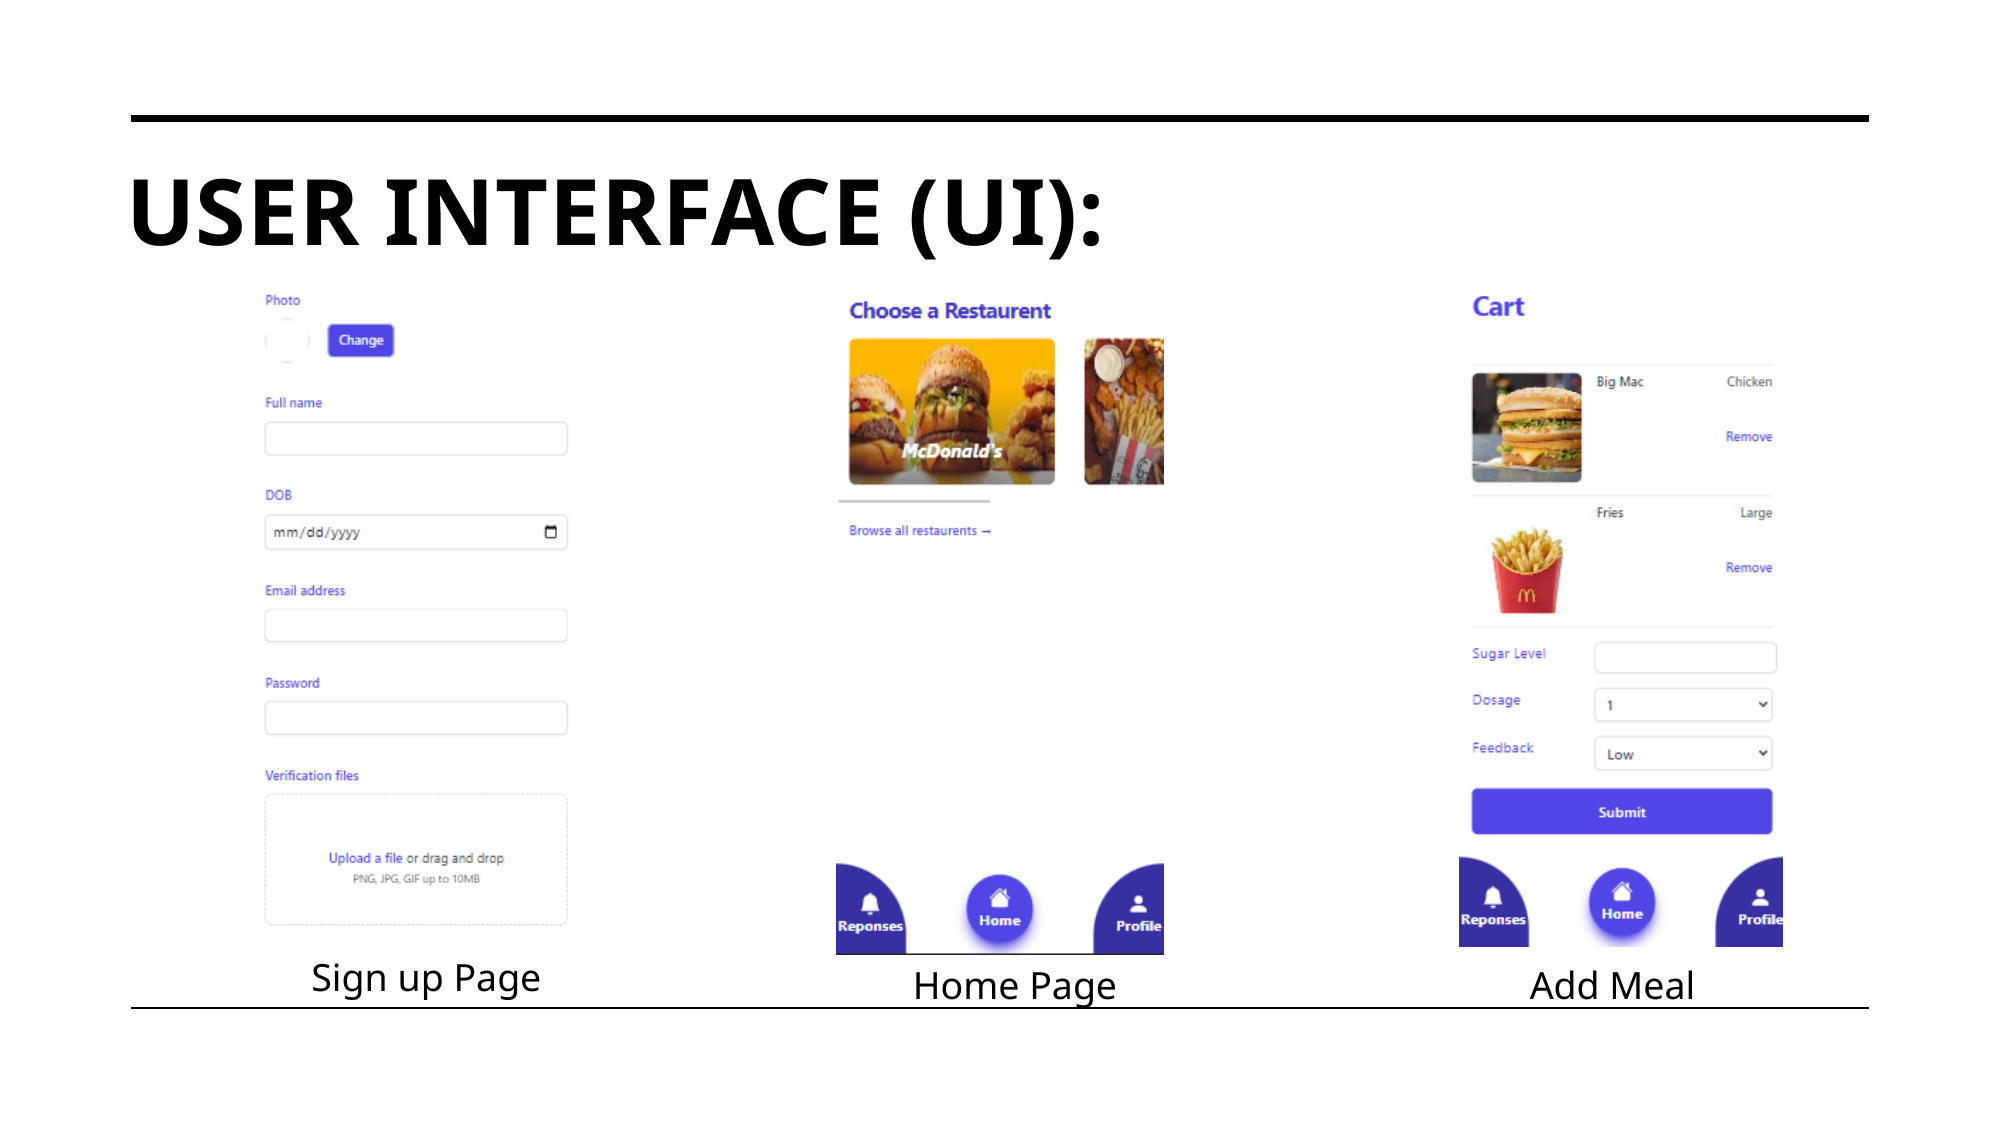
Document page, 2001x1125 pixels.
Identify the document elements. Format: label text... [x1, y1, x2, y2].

text_box Sign up Page [296, 947, 569, 1007]
text_box Add Meal [1514, 954, 1750, 1015]
title User Interface (UI): [111, 145, 1750, 313]
text_box Home Page [897, 955, 1134, 1015]
picture [836, 279, 1164, 955]
picture [1459, 271, 1783, 947]
picture [252, 271, 582, 947]
